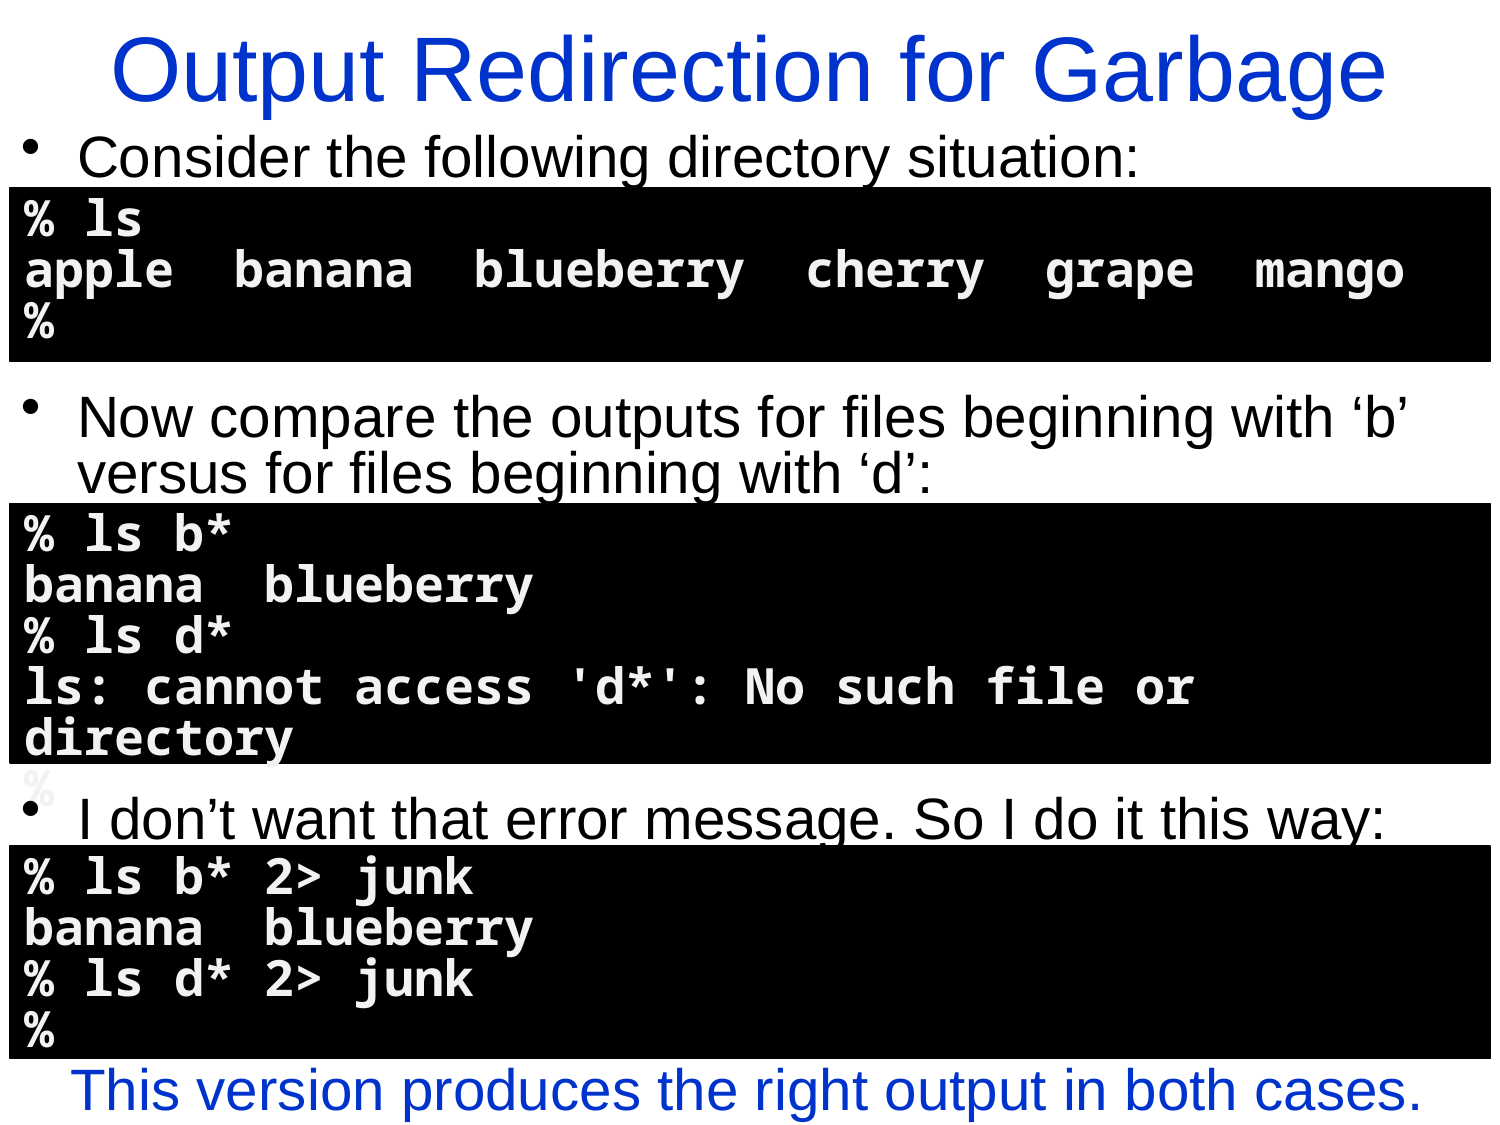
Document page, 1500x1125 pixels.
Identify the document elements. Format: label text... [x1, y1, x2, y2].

list This version produces the right output in both cases. [5, 1058, 1491, 1125]
text_box % ls apple banana blueberry cherry grape mango % [9, 200, 1491, 362]
text_box I don’t want that error message. So I do it this way: [5, 786, 1491, 858]
text_box Consider the following directory situation: [5, 125, 1491, 200]
text_box % ls b* 2> junk banana blueberry % ls d* 2> junk % [9, 858, 1491, 1059]
text_box Now compare the outputs for files beginning with ‘b’ versus for files beginning with ‘d’: [5, 385, 1491, 504]
text_box Output Redirection for Garbage [37, 0, 1463, 134]
text_box % ls b* banana blueberry % ls d* ls: cannot access 'd*': No such file or directory % [9, 504, 1491, 764]
